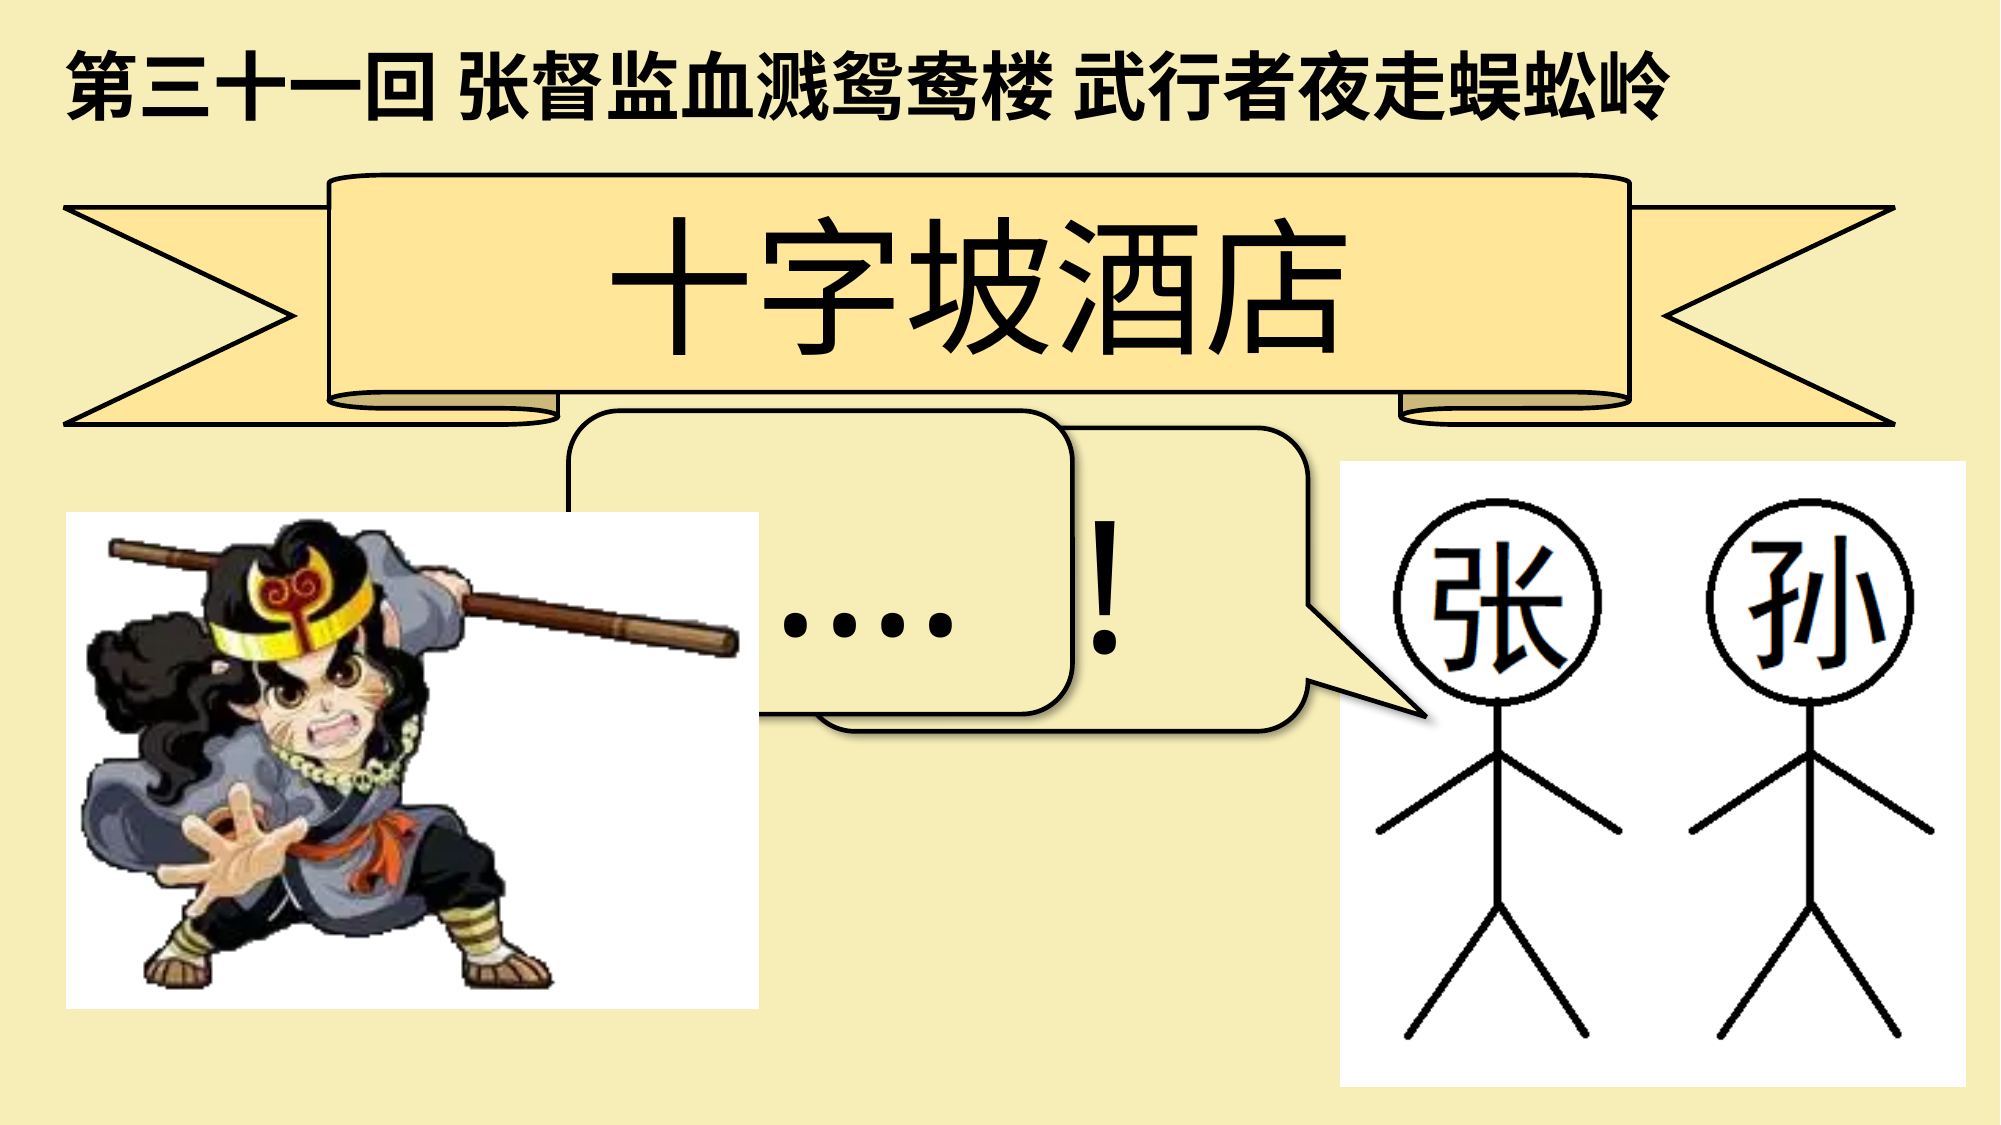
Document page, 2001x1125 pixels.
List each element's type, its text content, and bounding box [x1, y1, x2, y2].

text_box …… [576, 409, 1074, 716]
picture [1340, 461, 1966, 1087]
picture [64, 432, 759, 1089]
text_box 第三十一回 张督监血溅鸳鸯楼 武行者夜走蜈蚣岭 [48, 32, 1688, 137]
text_box 十字坡酒店 [63, 174, 1896, 426]
text_box !!! [828, 426, 1340, 733]
